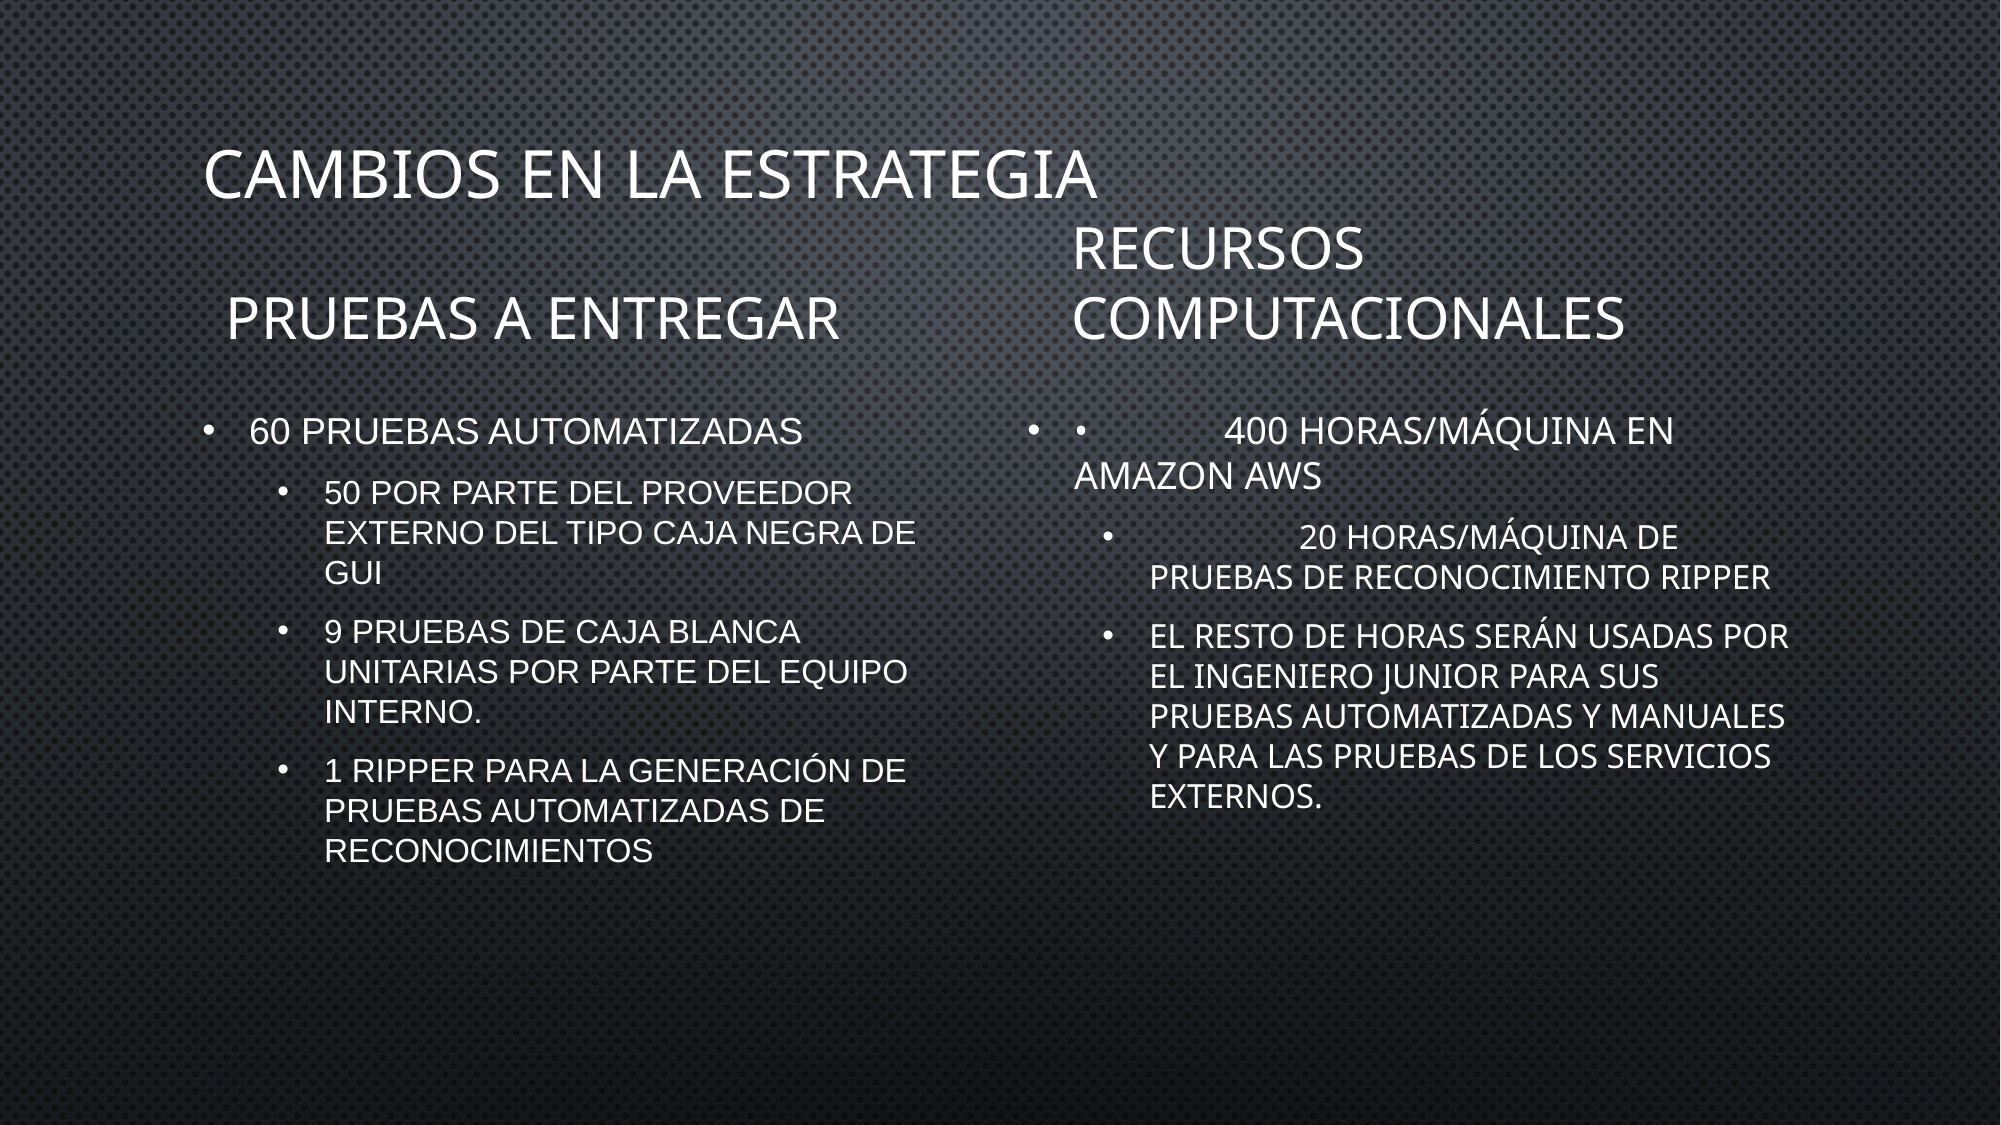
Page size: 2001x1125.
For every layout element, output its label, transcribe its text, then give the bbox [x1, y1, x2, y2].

list • 400 horas/máquina en Amazon AWS 20 horas/máquina de pruebas de reconocimiento Ripper El resto de horas serán usadas por el ingeniero Junior para sus pruebas automatizadas y manuales y para las pruebas de los servicios externos. [1012, 399, 1813, 950]
list Recursos Computacionales [1056, 264, 1857, 359]
list Pruebas a entregar [210, 264, 964, 359]
title Cambios en la estrategia [187, 99, 1813, 244]
list 60 pruebas automatizadas 50 por parte del proveedor externo del tipo Caja Negra de GUI 9 pruebas de caja blanca unitarias por parte del equipo interno. 1 Ripper para la generación de Pruebas Automatizadas de Reconocimientos [187, 399, 988, 950]
